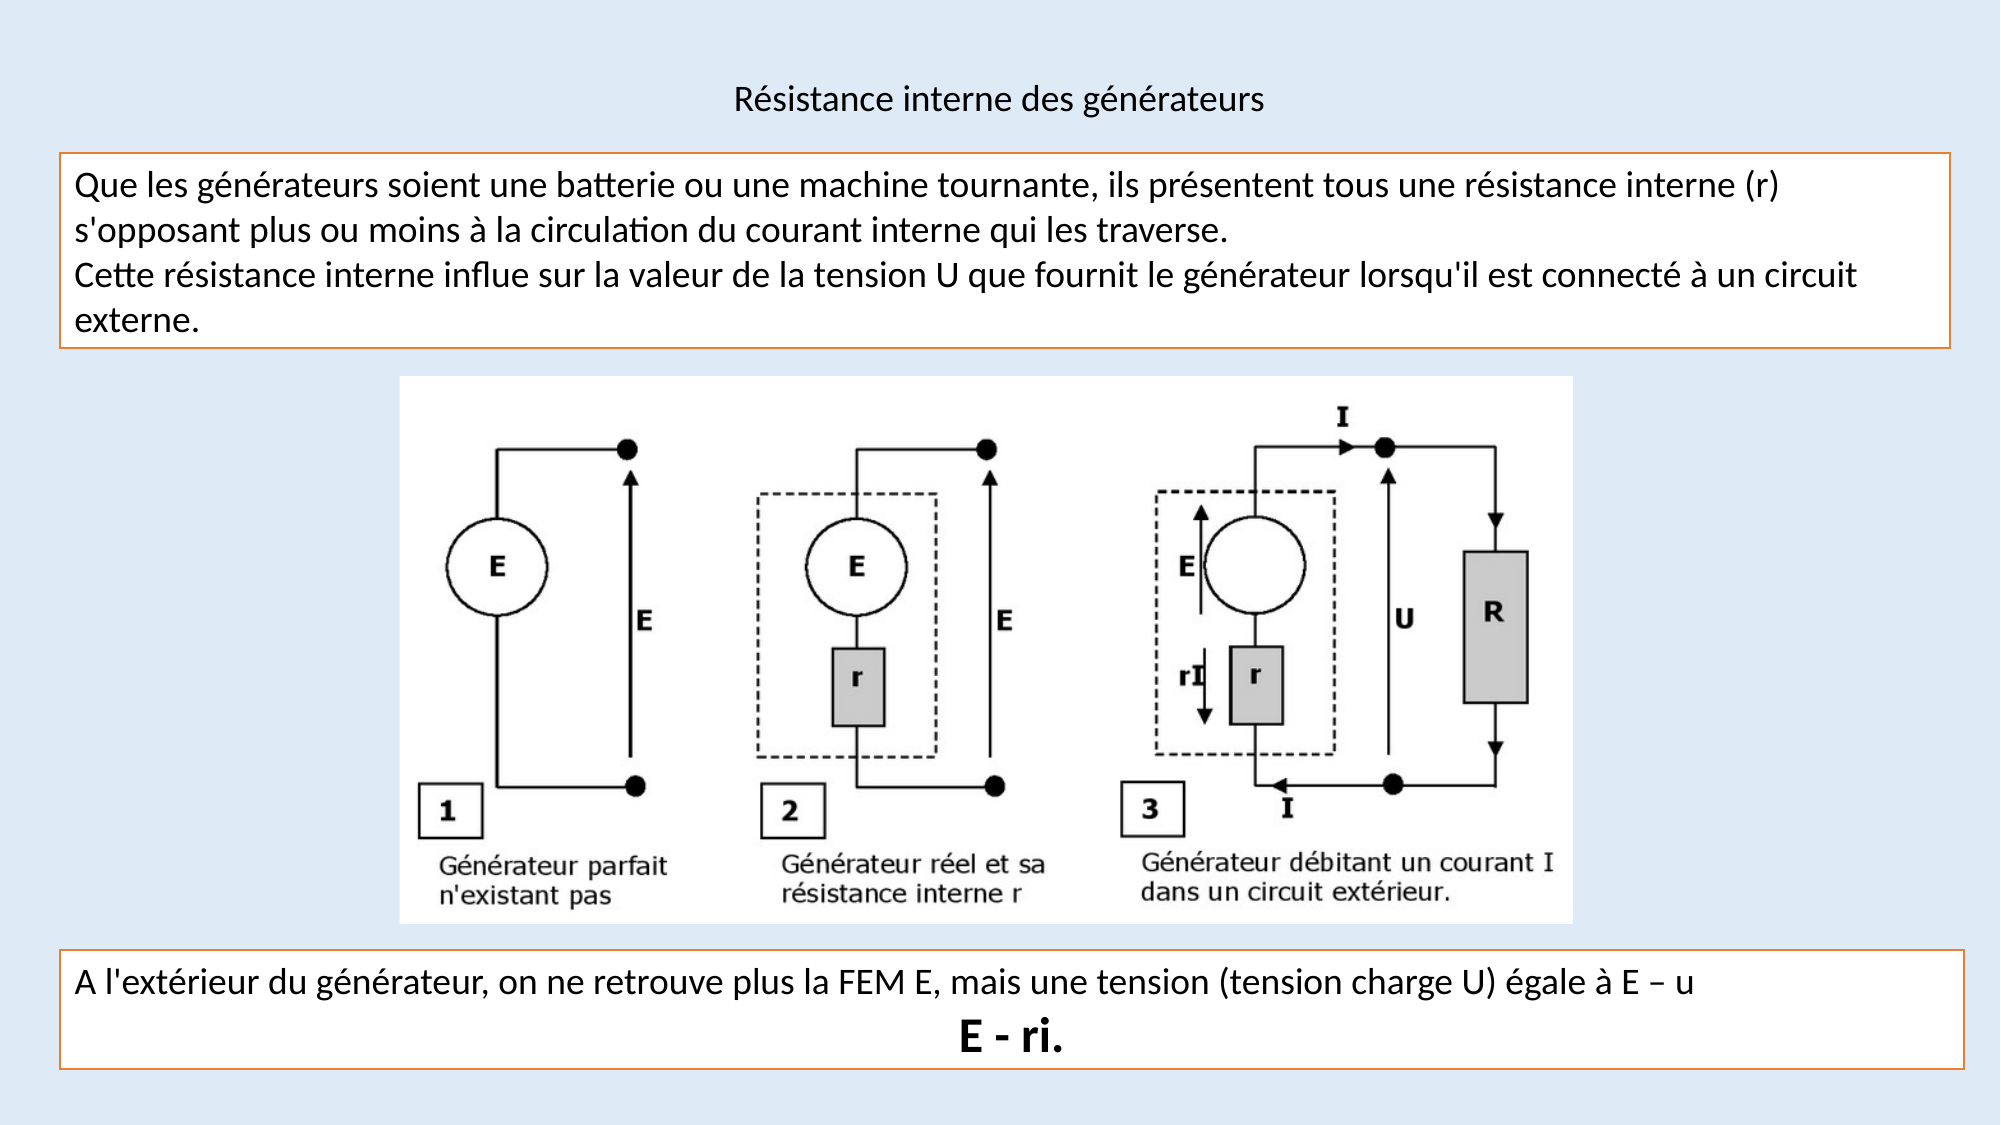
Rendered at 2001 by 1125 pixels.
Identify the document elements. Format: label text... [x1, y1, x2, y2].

text_box A l'extérieur du générateur, on ne retrouve plus la FEM E, mais une tension (tension charge U) égale à E – u E - ri. [59, 949, 1965, 1070]
text_box Résistance interne des générateurs [719, 66, 1281, 126]
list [399, 376, 1573, 924]
text_box Que les générateurs soient une batterie ou une machine tournante, ils présentent tous une résistance interne (r) s'opposant plus ou moins à la circulation du courant interne qui les traverse. Cette résistance interne influe sur la valeur de la tension U que fournit le générateur lorsqu'il est connecté à un circuit externe. [59, 152, 1951, 349]
